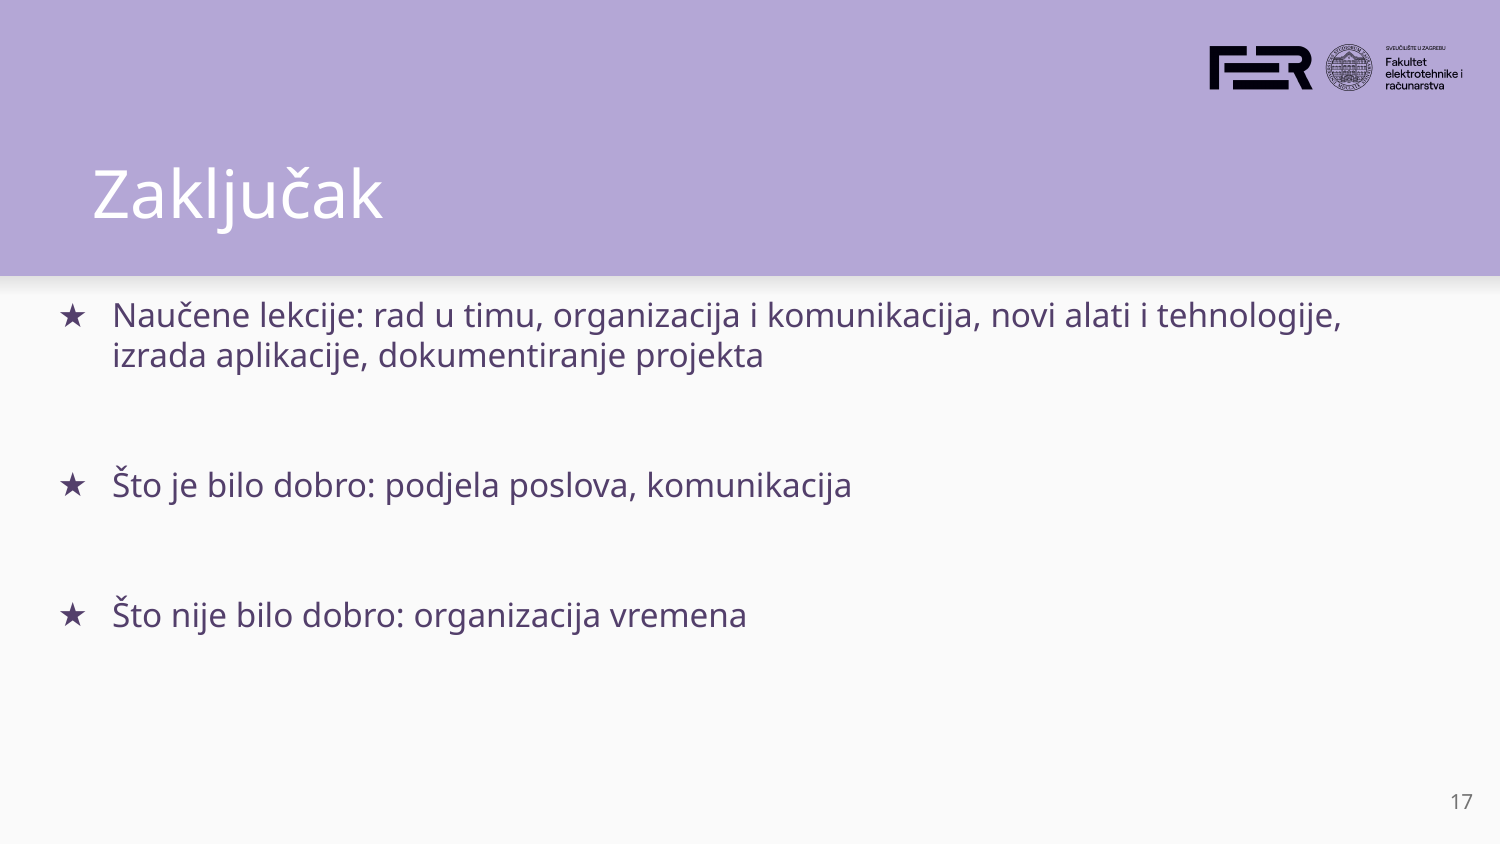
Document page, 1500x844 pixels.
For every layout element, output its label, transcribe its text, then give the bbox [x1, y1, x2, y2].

list Naučene lekcije: rad u timu, organizacija i komunikacija, novi alati i tehnologije, izrada aplikacije, dokumentiranje projekta Što je bilo dobro: podjela poslova, komunikacija Što nije bilo dobro: organizacija vremena [22, 279, 1387, 826]
title Zaključak [77, 121, 1427, 248]
slide_number ‹#› [1398, 770, 1489, 835]
picture [1182, 17, 1490, 117]
